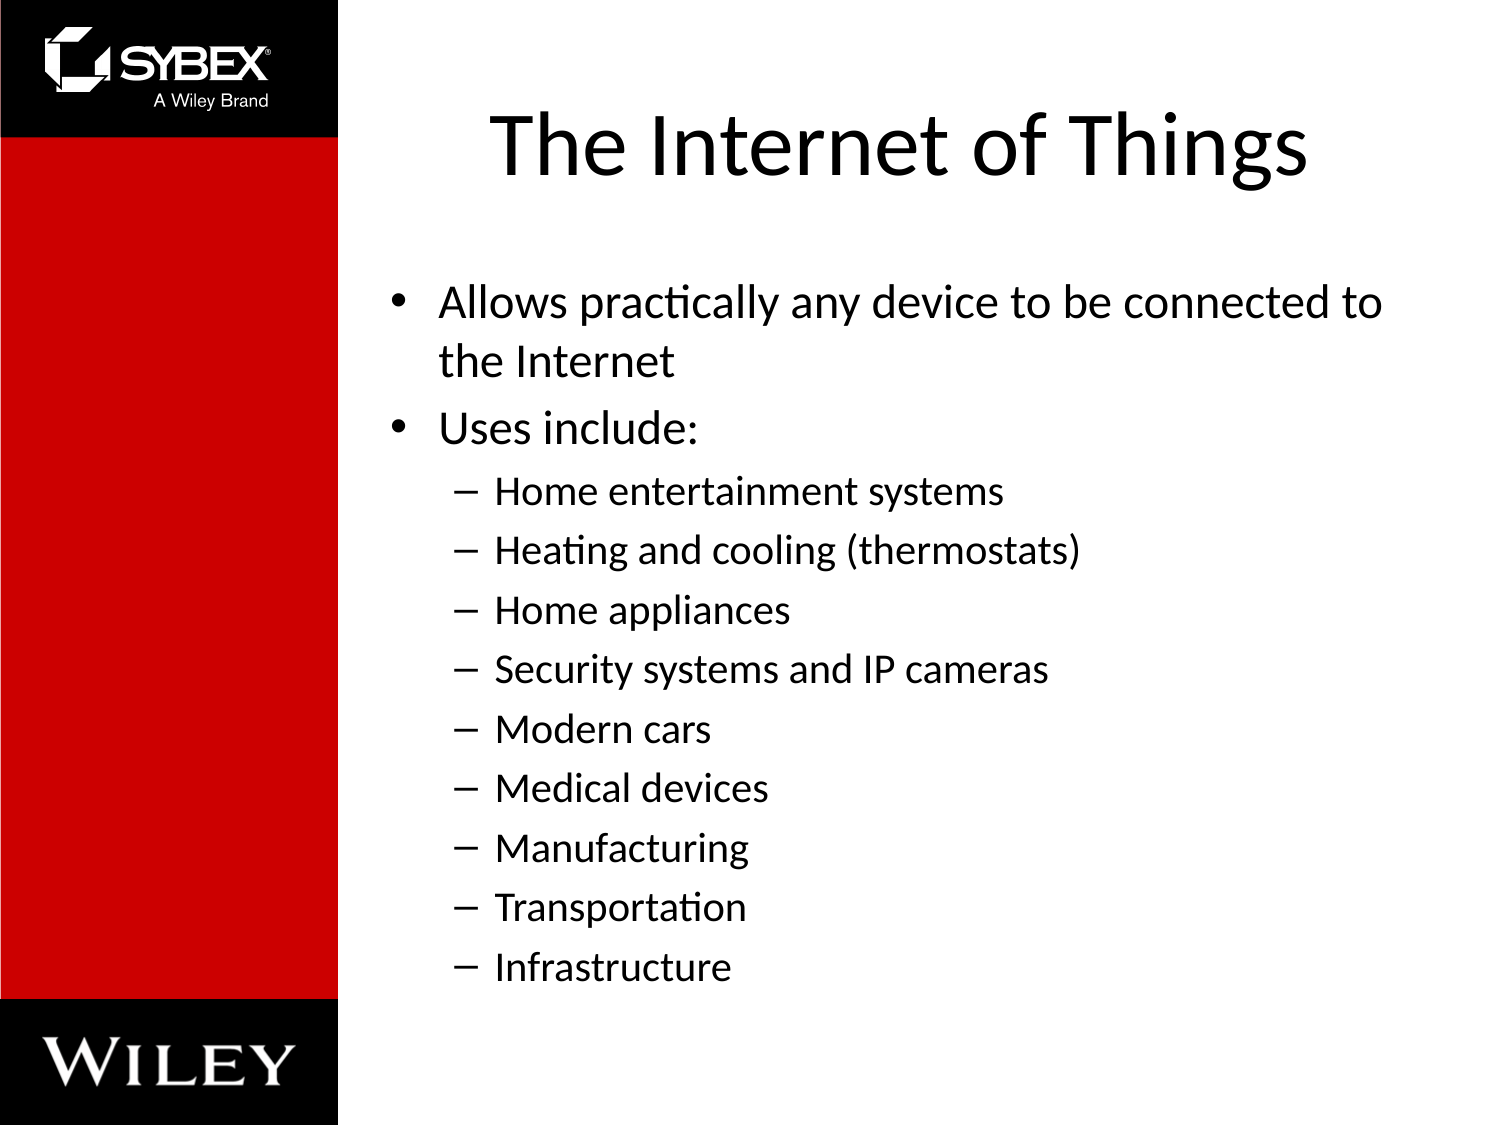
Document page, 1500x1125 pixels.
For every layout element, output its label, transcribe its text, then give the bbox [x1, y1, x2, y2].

picture [0, 999, 338, 1125]
picture [45, 27, 271, 111]
list Allows practically any device to be connected to the Internet Uses include: Home entertainment systems Heating and cooling (thermostats) Home appliances Security systems and IP cameras Modern cars Medical devices Manufacturing Transportation Infrastructure [375, 262, 1425, 1005]
title The Internet of Things [375, 45, 1425, 233]
